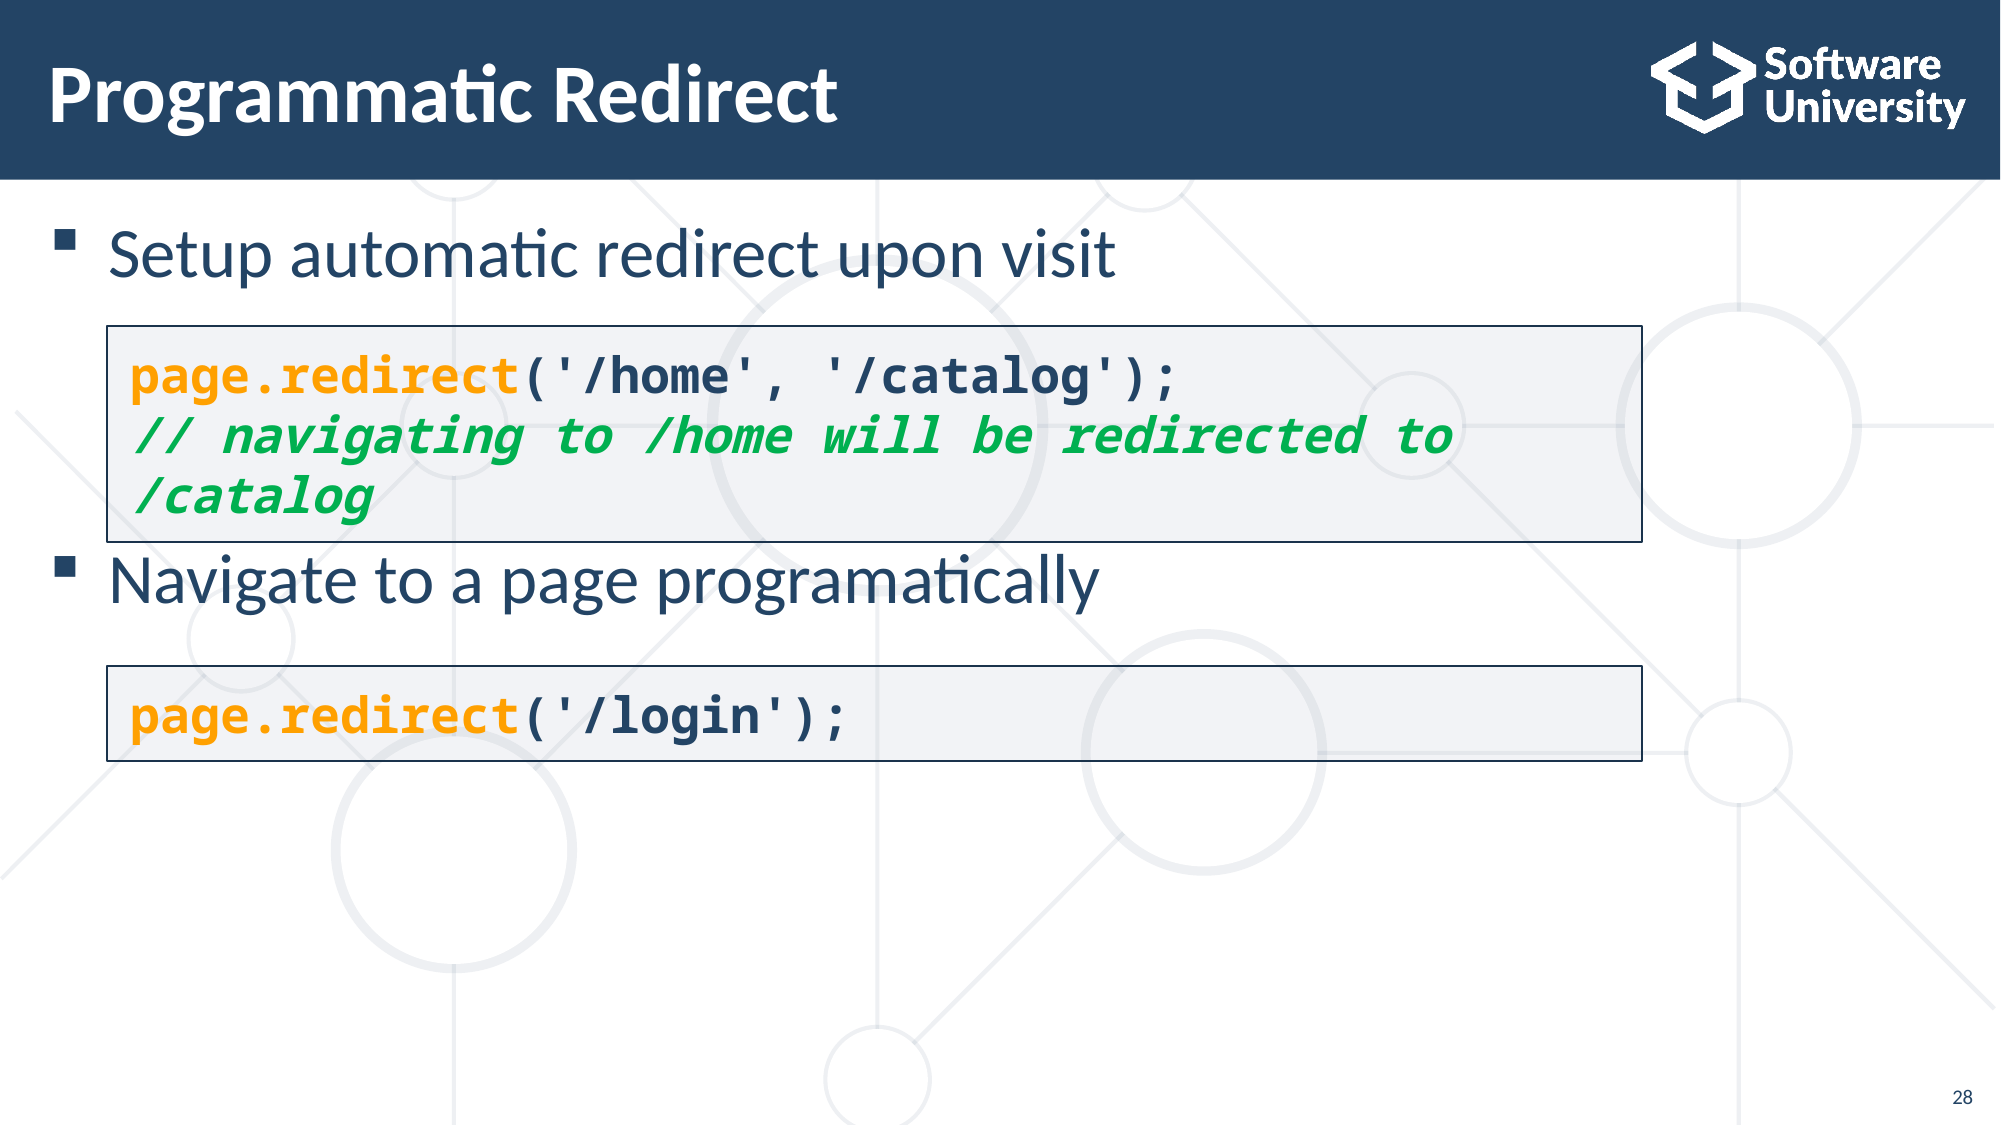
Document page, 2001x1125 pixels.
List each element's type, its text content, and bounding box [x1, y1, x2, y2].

picture [1651, 41, 1966, 134]
text_box page.redirect('/login'); [106, 665, 1643, 762]
text_box page.redirect('/home', '/catalog'); // navigating to /home will be redirected to /catalog [106, 326, 1643, 542]
title Programmatic Redirect [31, 16, 1625, 162]
list Setup automatic redirect upon visit Navigate to a page programatically [31, 196, 1970, 1104]
slide_number 28 [1927, 1067, 1989, 1117]
